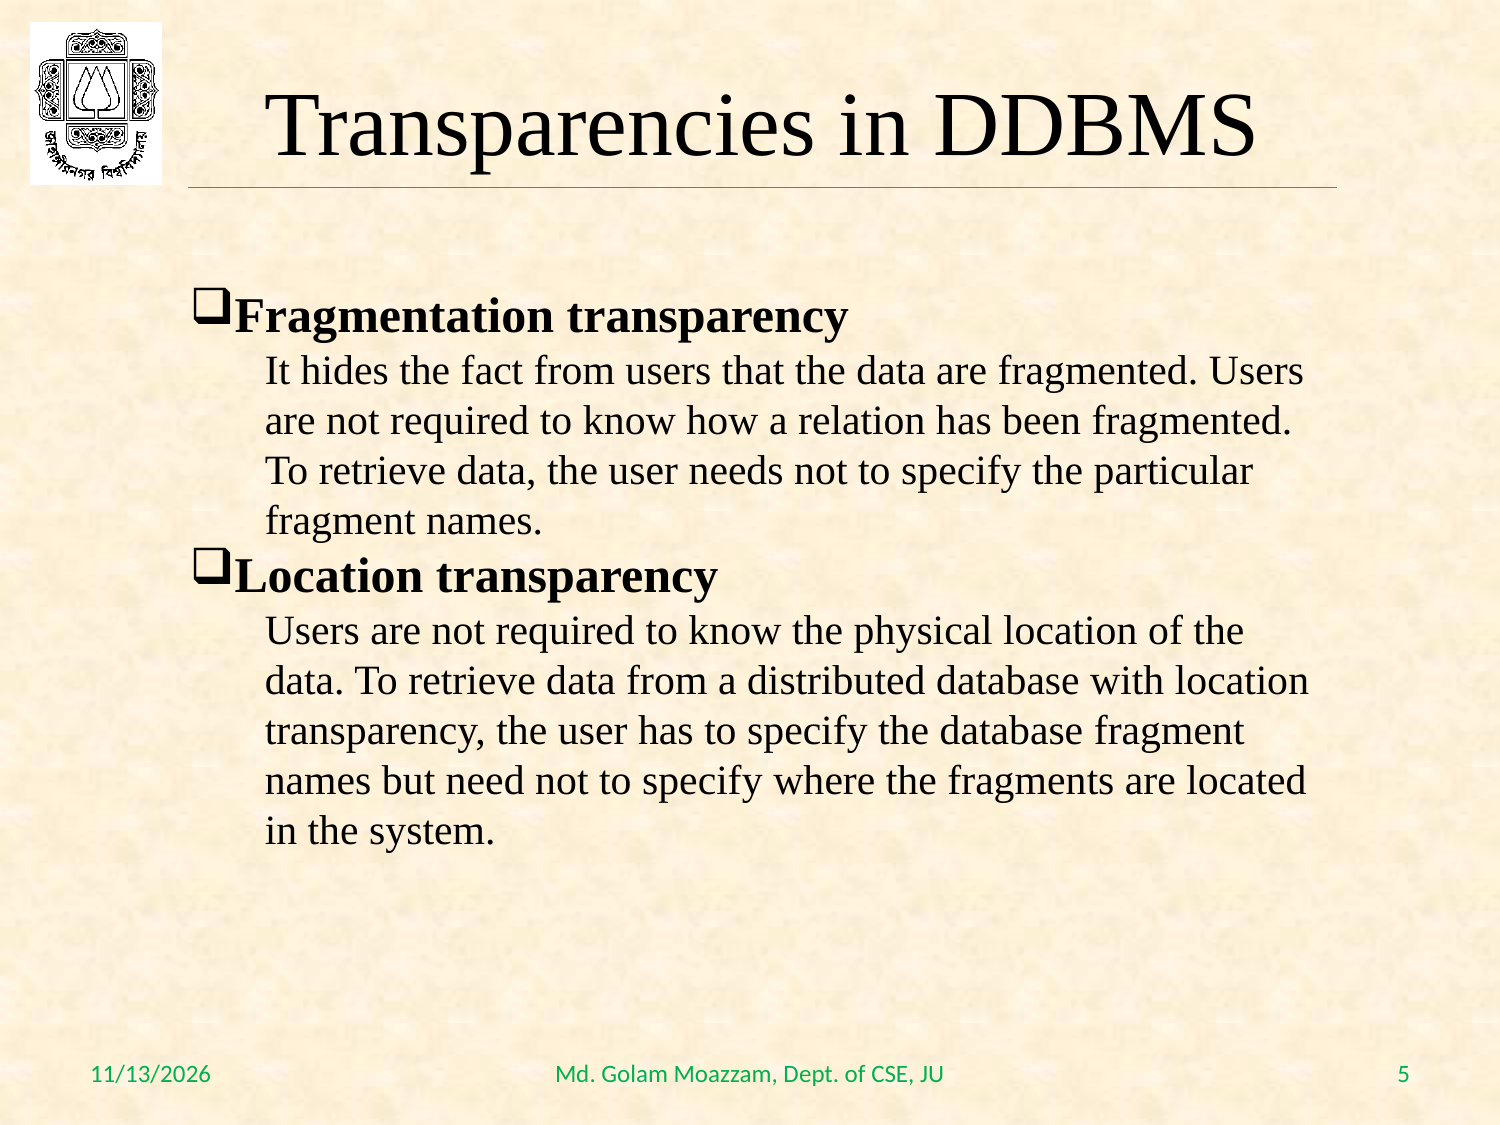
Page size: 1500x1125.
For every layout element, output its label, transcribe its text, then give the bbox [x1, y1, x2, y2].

text_box Transparencies in DDBMS [166, 56, 1363, 187]
picture [0, 0, 1500, 1125]
list Fragmentation transparency It hides the fact from users that the data are fragmented. Users are not required to know how a relation has been fragmented. To retrieve data, the user needs not to specify the particular fragment names. Location transparency Users are not required to know the physical location of the data. To retrieve data from a distributed database with location transparency, the user has to specify the database fragment names but need not to specify where the fragments are located in the system. [174, 275, 1338, 938]
footer Md. Golam Moazzam, Dept. of CSE, JU [512, 1042, 988, 1103]
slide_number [75, 1042, 425, 1103]
slide_number 5 [1074, 1042, 1425, 1103]
